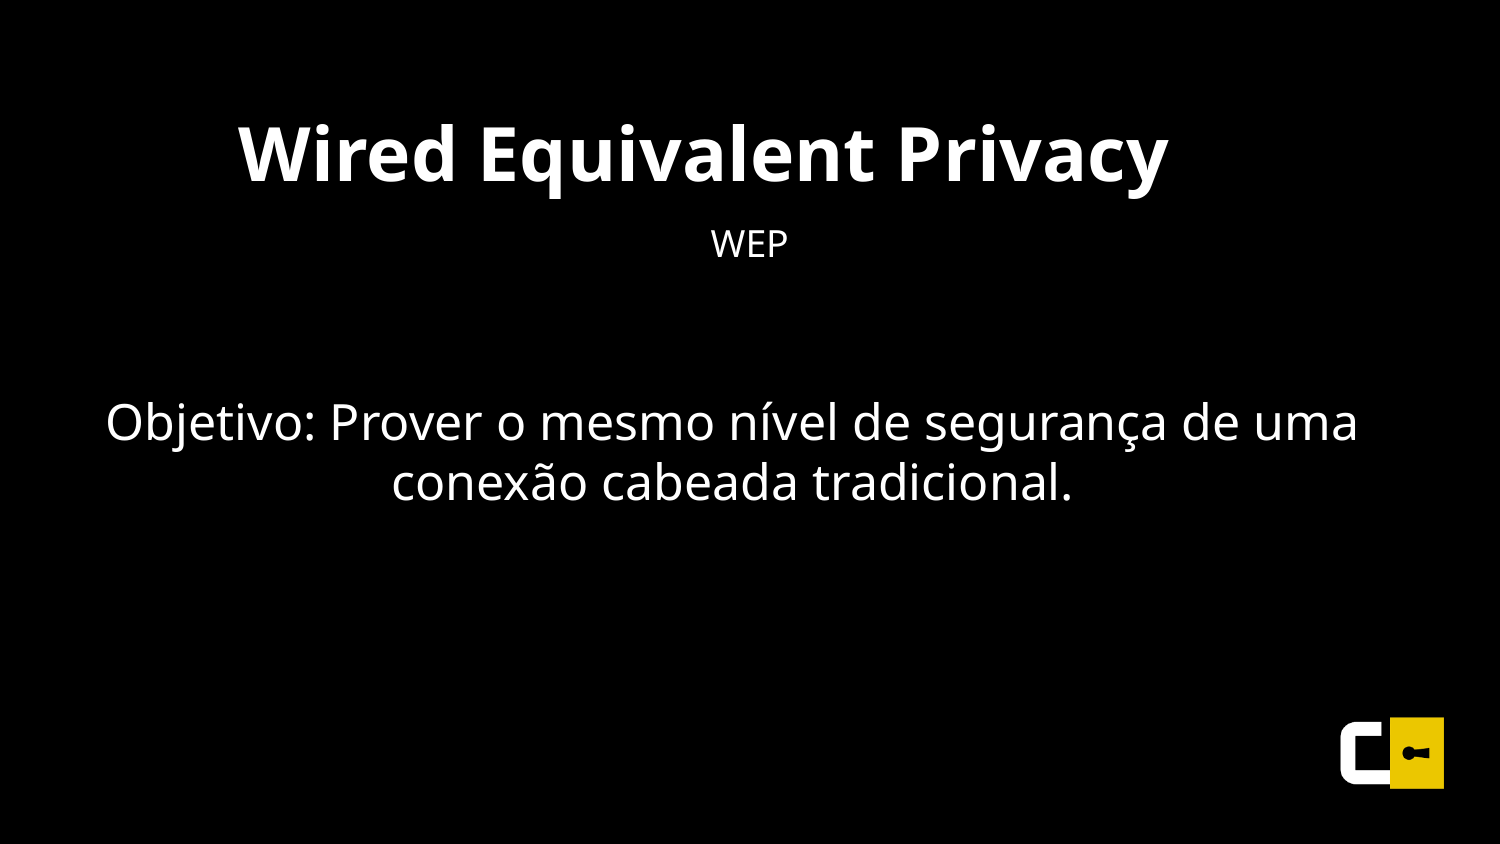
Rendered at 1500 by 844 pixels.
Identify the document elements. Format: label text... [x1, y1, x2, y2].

title Objetivo: Prover o mesmo nível de segurança de uma conexão cabeada tradicional. [34, 374, 1432, 469]
picture [1335, 695, 1450, 809]
title Wired Equivalent Privacy [5, 91, 1404, 186]
title WEP [51, 204, 1449, 299]
